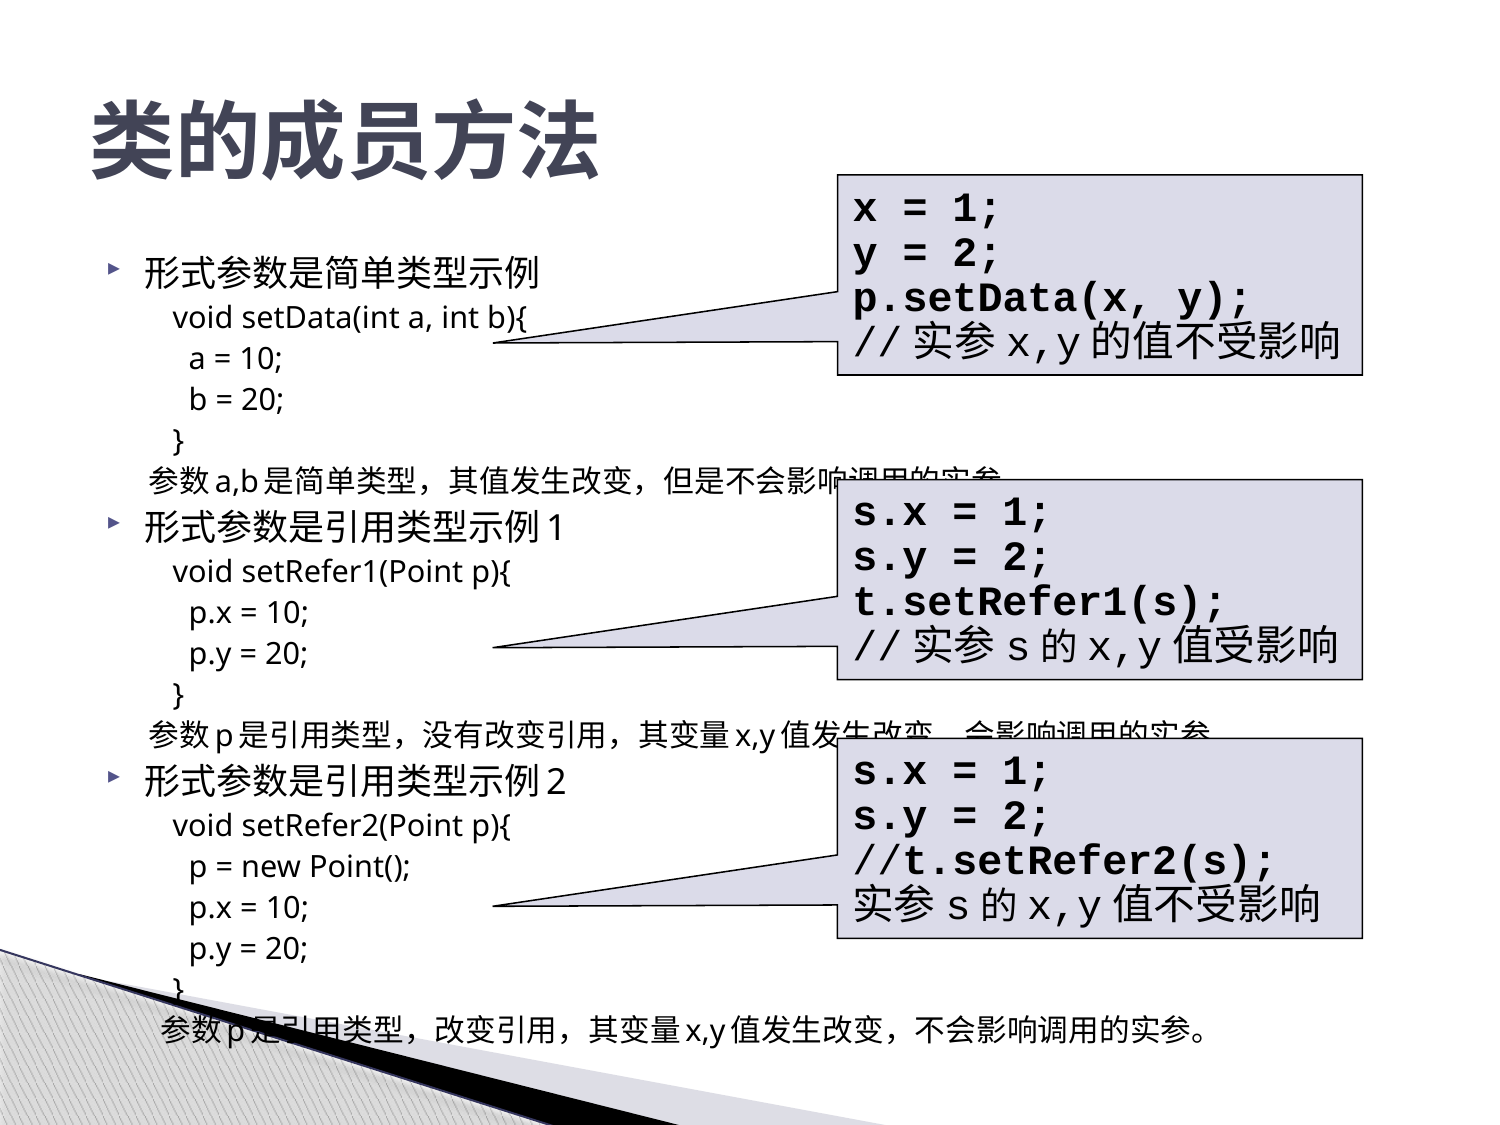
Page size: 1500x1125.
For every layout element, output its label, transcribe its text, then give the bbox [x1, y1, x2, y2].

title 类的成员方法 [75, 45, 1425, 233]
text_box x = 1; y = 2; p.setData(x, y); //实参x,y的值不受影响 [492, 174, 1363, 376]
list 形式参数是简单类型示例 void setData(int a, int b){ a = 10; b = 20; } 参数a,b是简单类型，其值发生改变，但是不会影响调用的实参。 形式参数是引用类型示例1 void setRefer1(Point p){ p.x = 10; p.y = 20; } 参数p是引用类型，没有改变引用，其变量x,y值发生改变，会影响调用的实参。 形式参数是引用类型示例2 void setRefer2(Point p){ p = new Point(); p.x = 10; p.y = 20; } 参数p是引用类型，改变引用，其变量x,y值发生改变，不会影响调用的实参。 [75, 243, 1425, 1067]
text_box s.x = 1; s.y = 2; //t.setRefer2(s); 实参s的x,y值不受影响 [492, 738, 1363, 939]
text_box s.x = 1; s.y = 2; t.setRefer1(s); //实参s的x,y值受影响 [492, 479, 1363, 680]
